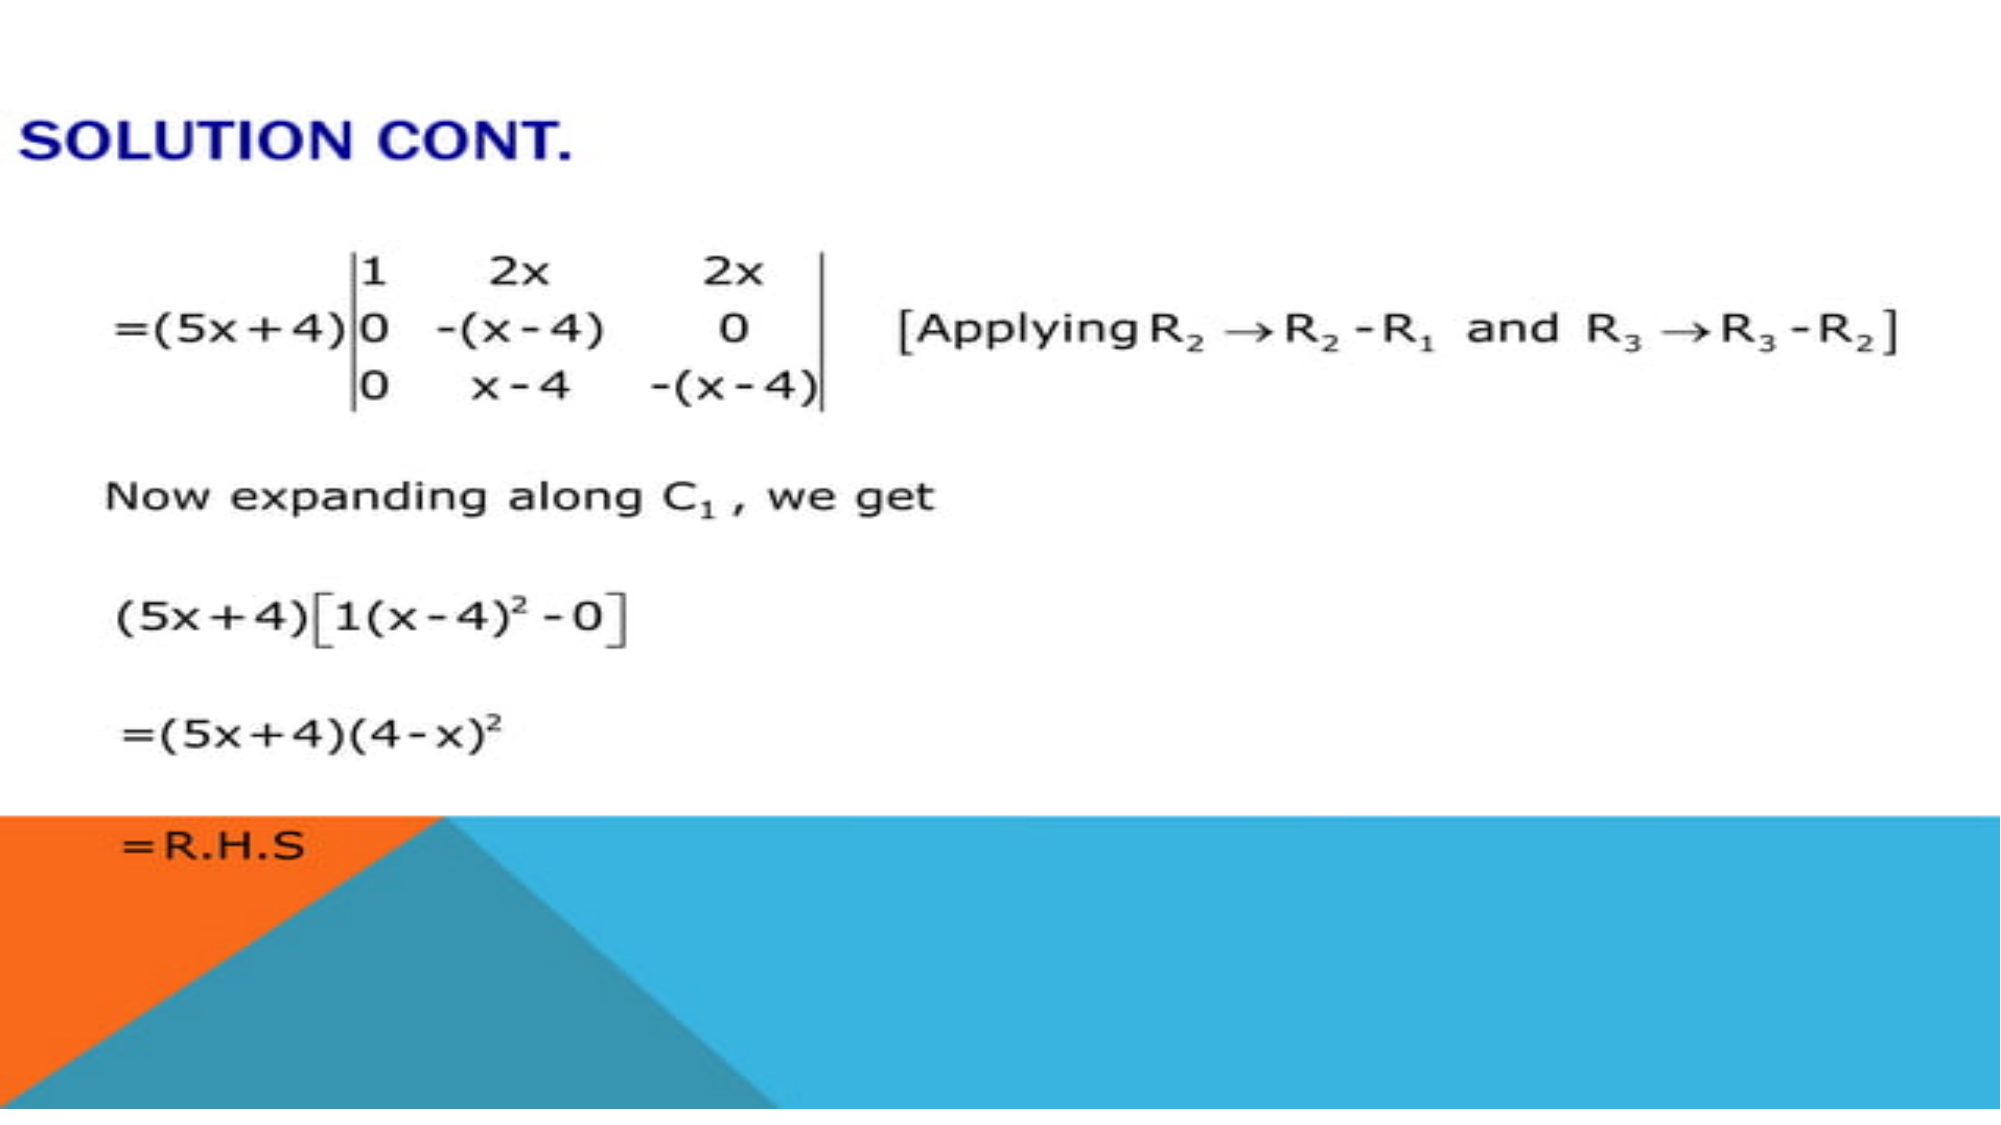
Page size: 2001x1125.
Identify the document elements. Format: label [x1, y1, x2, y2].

list [0, 0, 2000, 1110]
